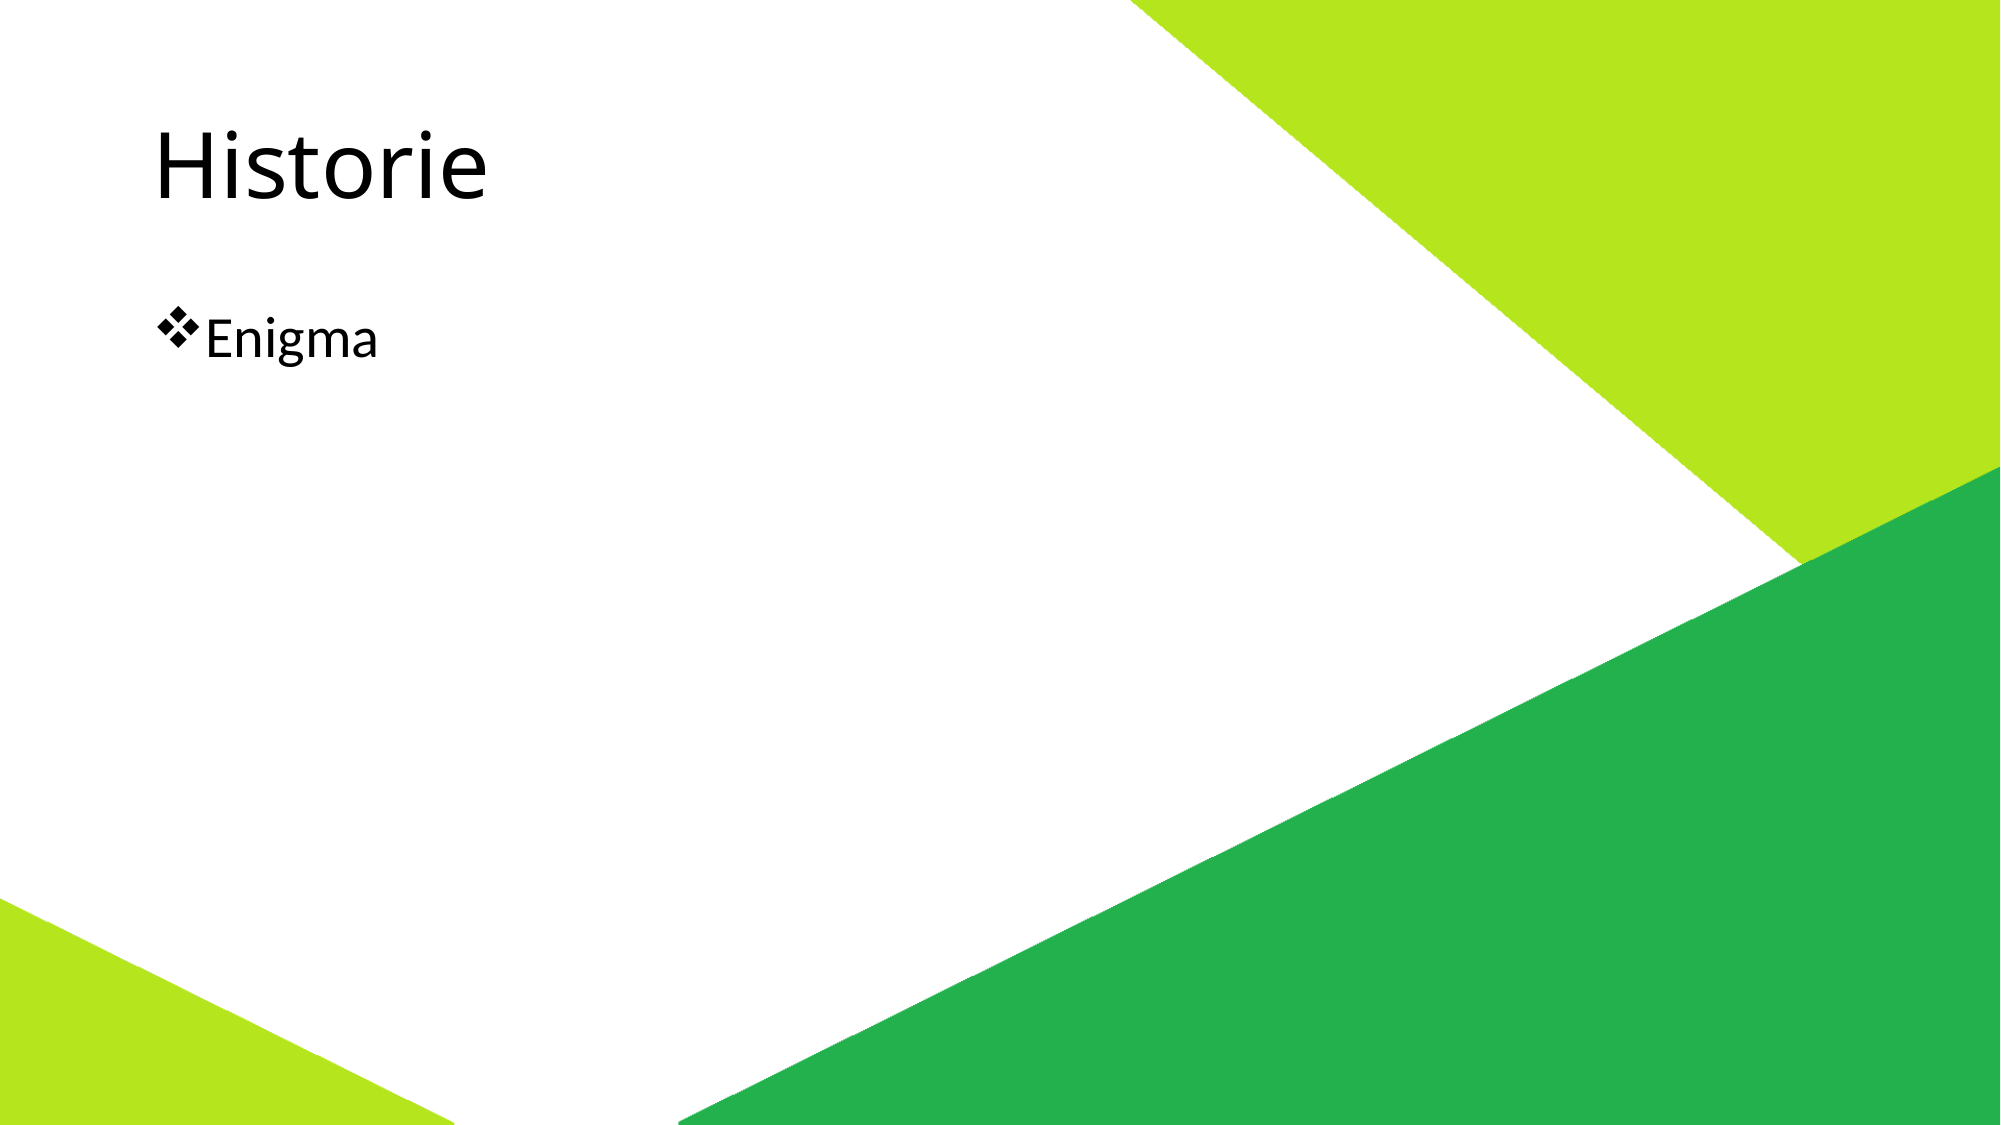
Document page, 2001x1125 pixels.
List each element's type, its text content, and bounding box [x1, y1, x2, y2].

title Historie [137, 59, 1863, 278]
picture [0, 0, 2001, 1125]
list Enigma [137, 299, 1863, 1014]
